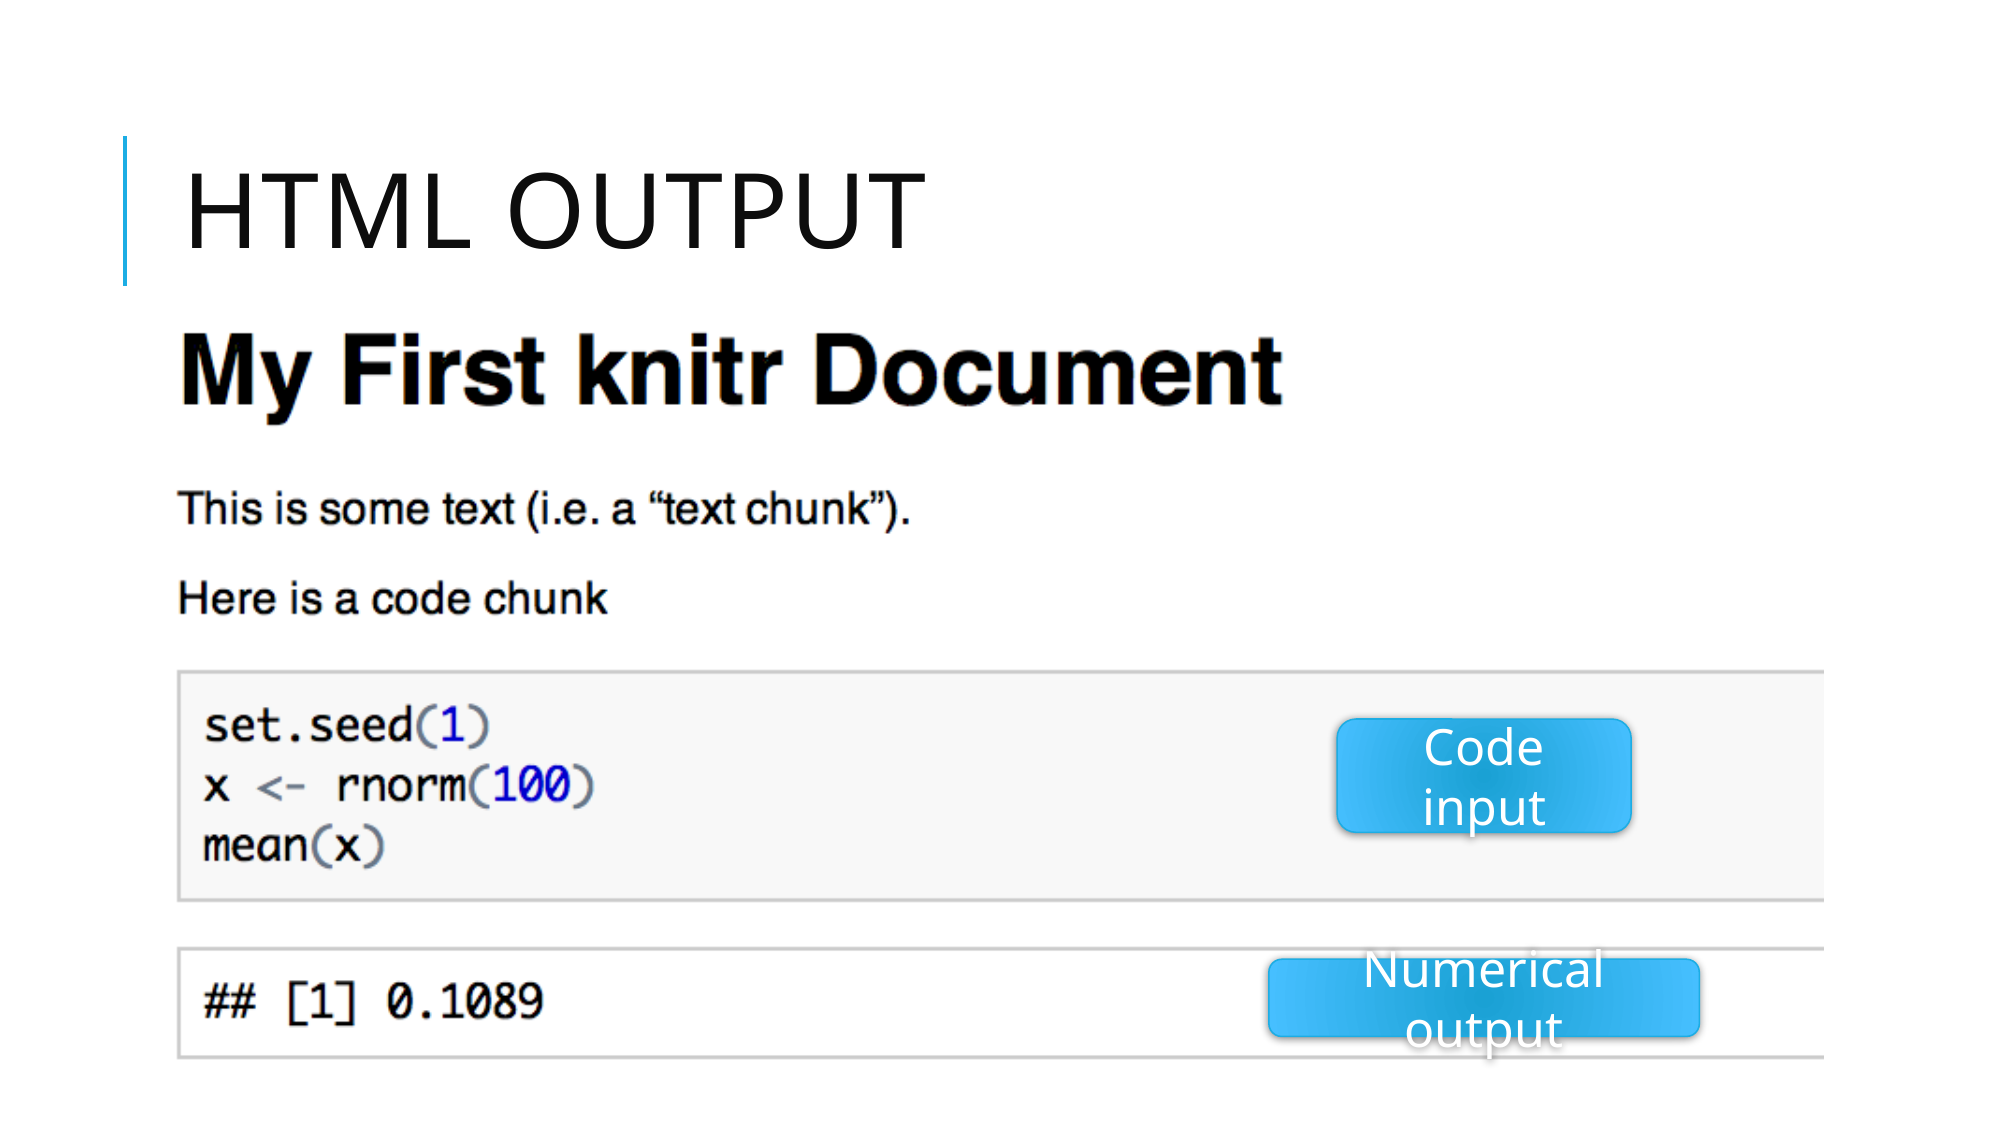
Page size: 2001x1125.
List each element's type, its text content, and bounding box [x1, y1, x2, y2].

picture [154, 299, 1824, 1098]
title HTML Output [168, 96, 1763, 295]
